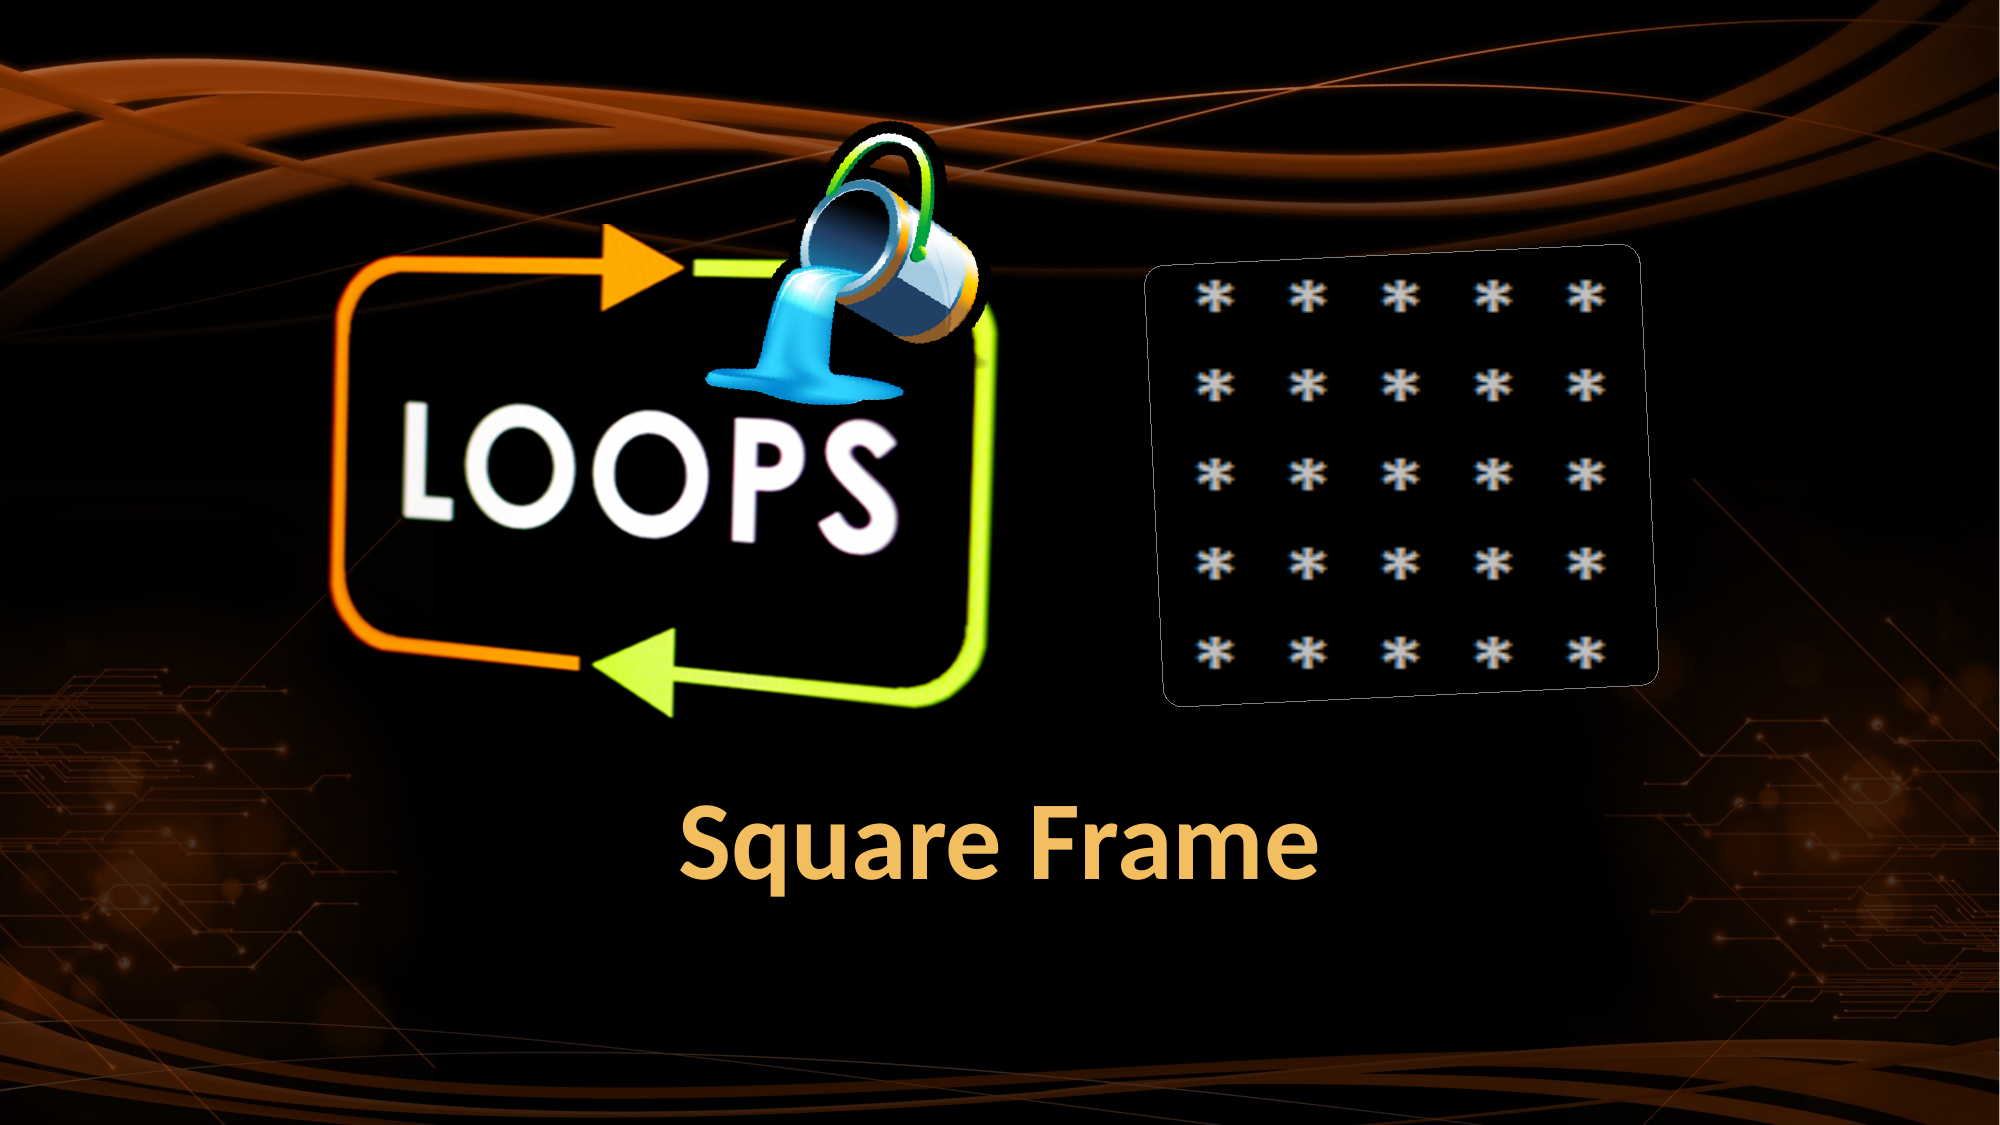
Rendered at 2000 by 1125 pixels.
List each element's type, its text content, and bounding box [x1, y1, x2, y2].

picture [0, 0, 2000, 1125]
title Square Frame [149, 774, 1850, 910]
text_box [324, 96, 1035, 725]
